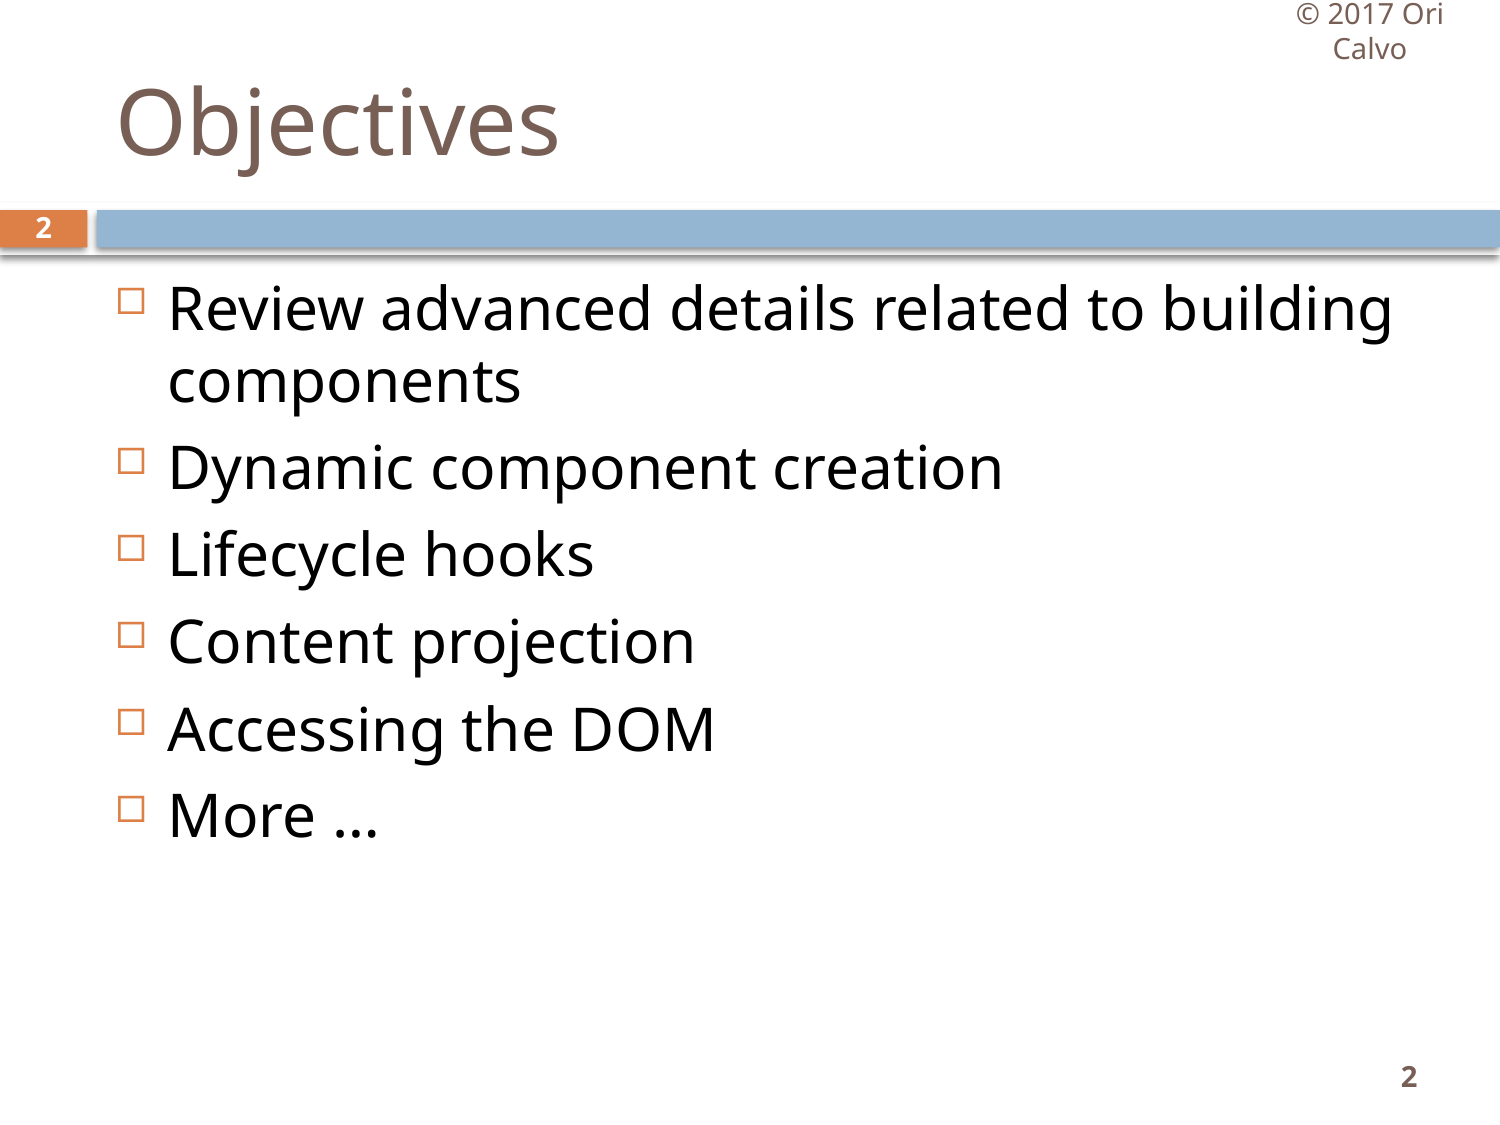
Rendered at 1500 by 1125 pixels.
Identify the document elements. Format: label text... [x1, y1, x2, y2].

title Objectives [100, 37, 1438, 200]
list Review advanced details related to building components Dynamic component creation Lifecycle hooks Content projection Accessing the DOM More … [100, 262, 1438, 1000]
footer © 2017 Ori Calvo [1240, 0, 1500, 60]
slide_number 2 [0, 208, 88, 249]
